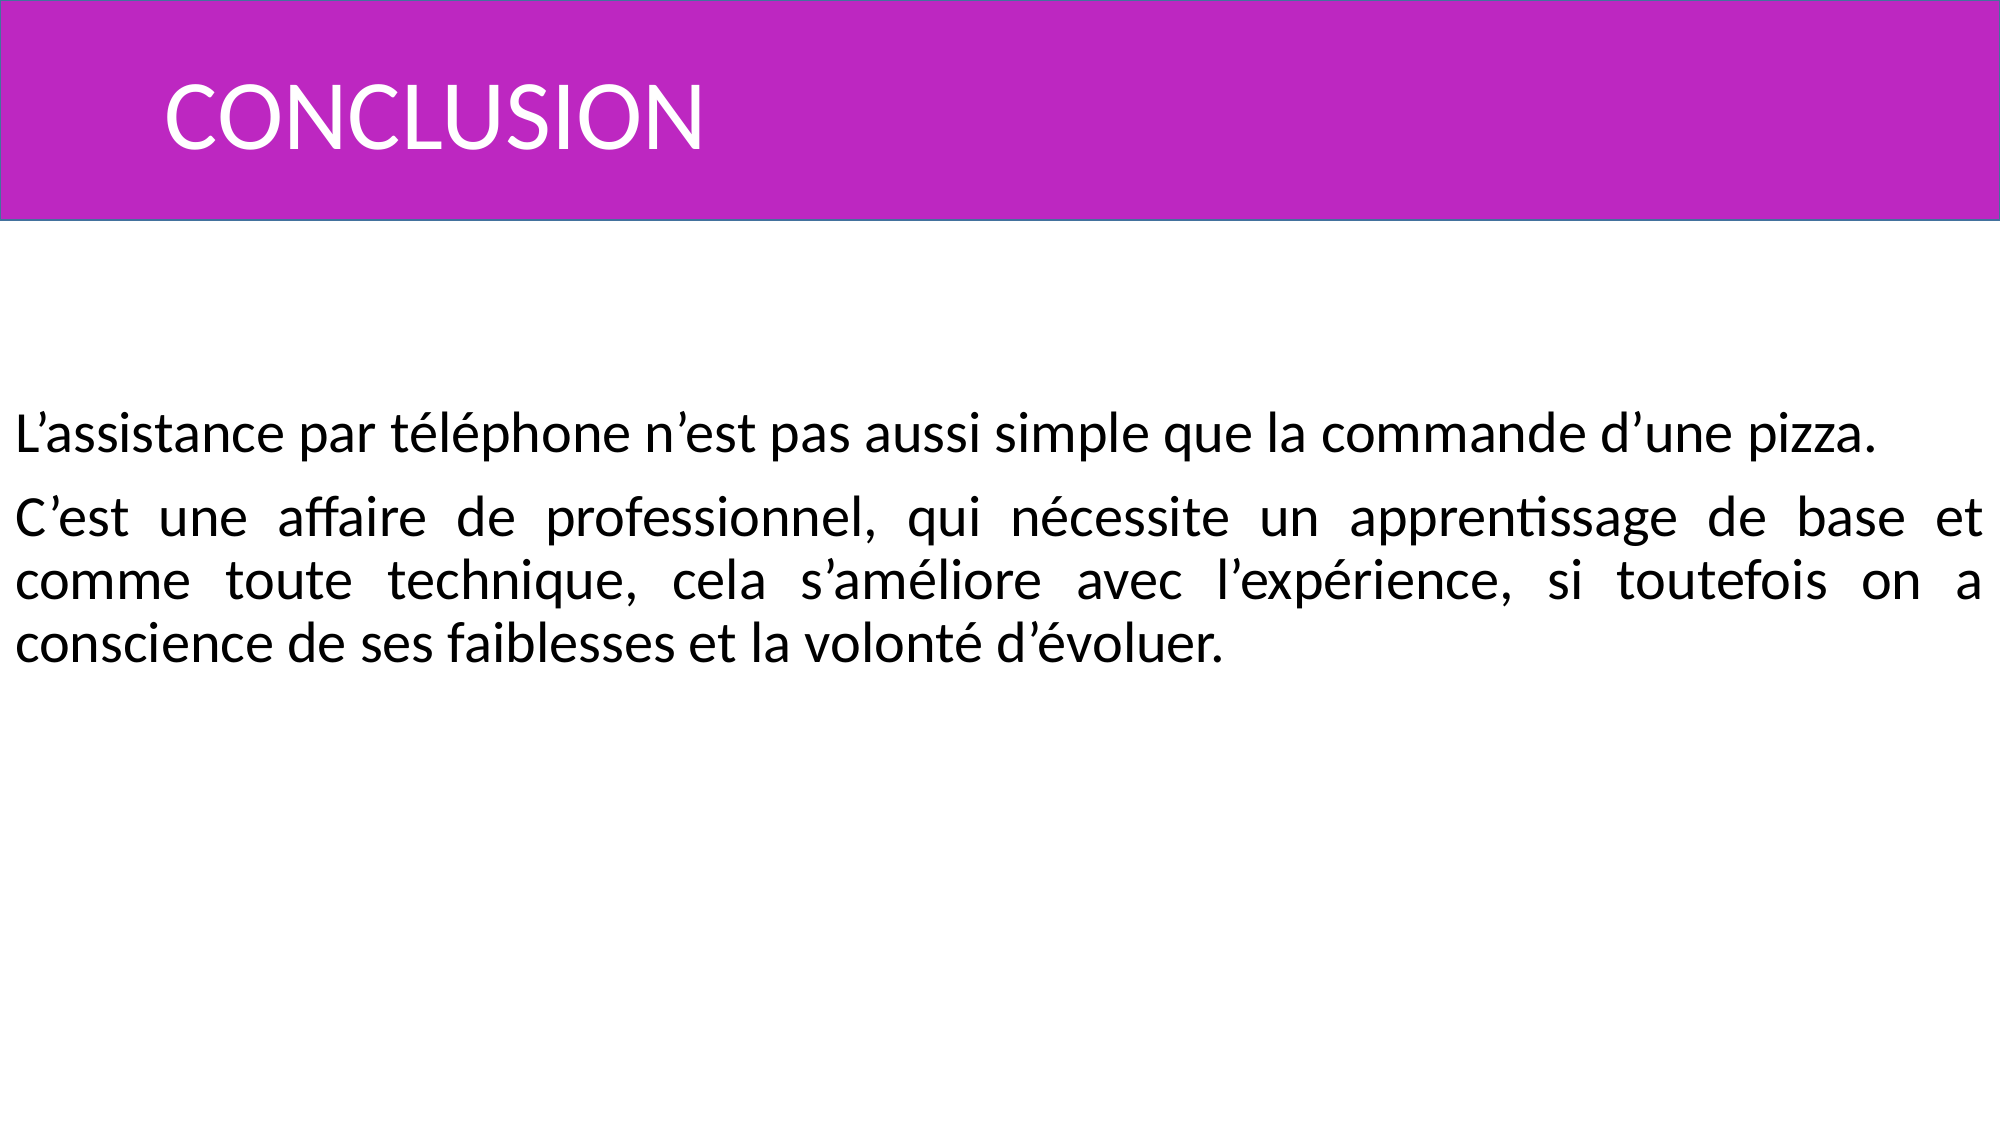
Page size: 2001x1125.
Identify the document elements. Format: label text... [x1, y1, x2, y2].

list L’assistance par téléphone n’est pas aussi simple que la commande d’une pizza. C’est une affaire de professionnel, qui nécessite un apprentissage de base et comme toute technique, cela s’améliore avec l’expérience, si toutefois on a conscience de ses faiblesses et la volonté d’évoluer. [0, 219, 2000, 1125]
text_box CONCLUSION [0, 0, 2000, 219]
